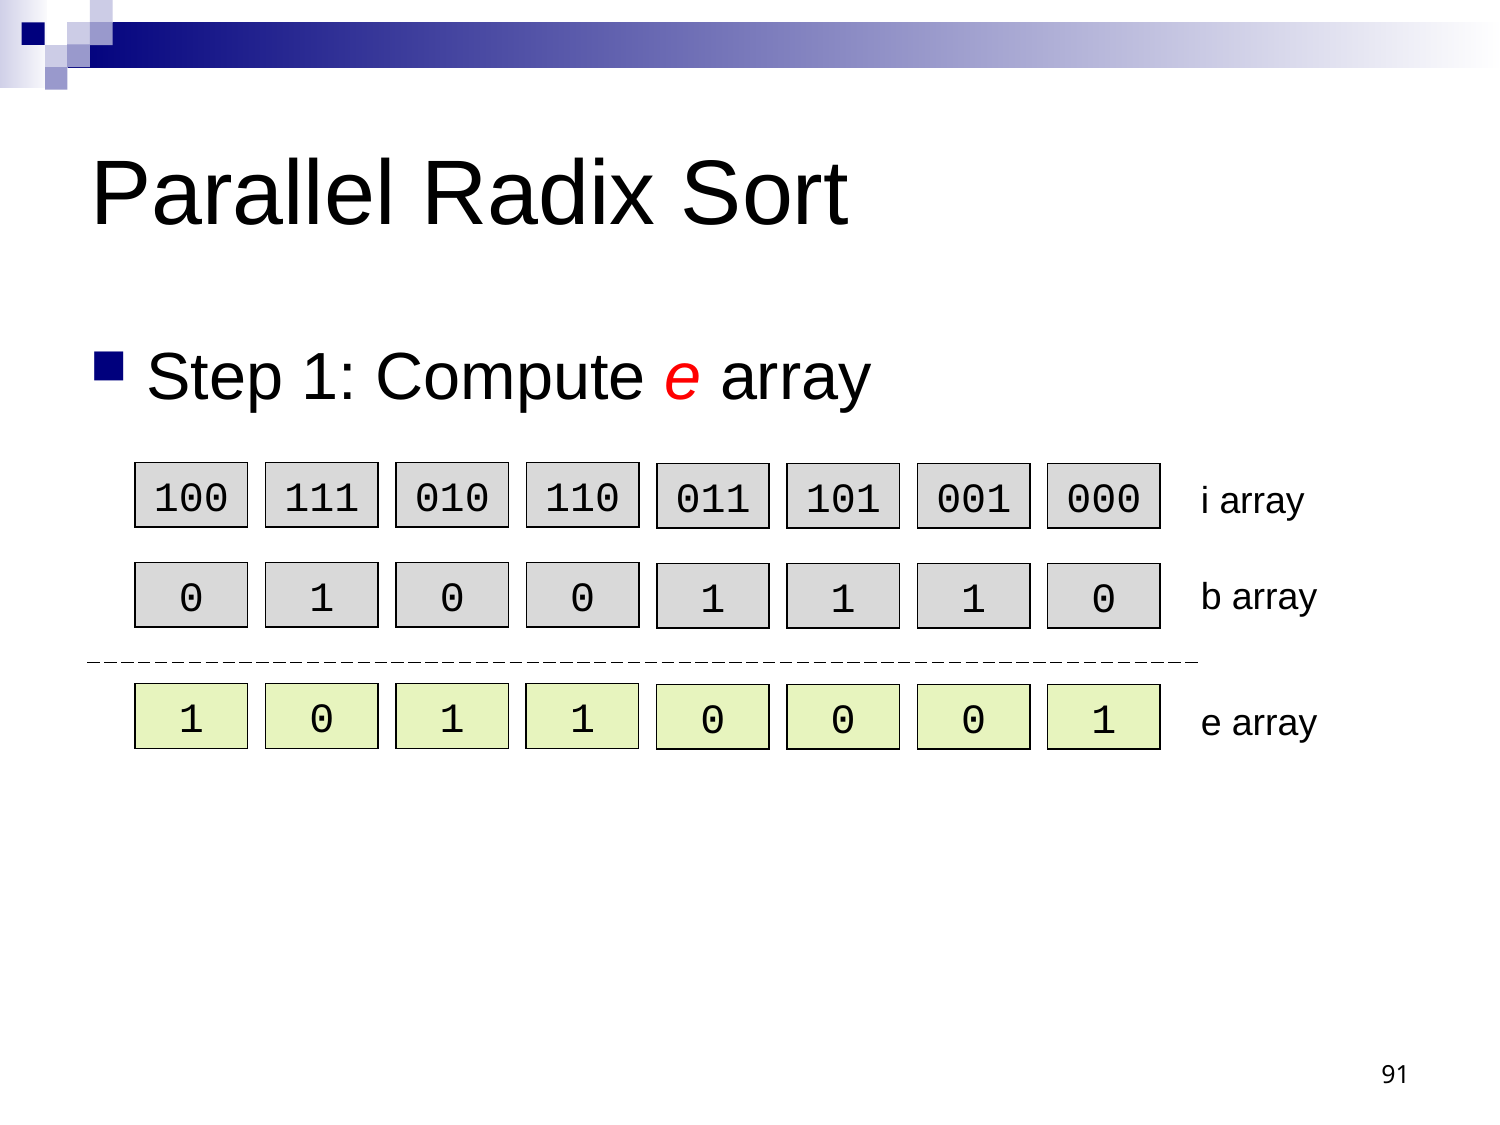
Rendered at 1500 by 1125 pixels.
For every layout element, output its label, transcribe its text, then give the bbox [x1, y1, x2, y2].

text_box 010 [396, 462, 509, 528]
text_box i array [1186, 468, 1320, 528]
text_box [134, 683, 1161, 751]
text_box 100 [135, 462, 248, 528]
text_box 1 [917, 563, 1030, 628]
text_box 1 [265, 562, 379, 628]
text_box 0 [396, 562, 509, 628]
text_box 1 [656, 563, 770, 628]
text_box 101 [786, 463, 900, 529]
text_box 110 [526, 462, 639, 528]
slide_number 91 [1074, 1024, 1426, 1101]
list Step 1: Compute e array [75, 324, 1425, 425]
text_box e array [1186, 690, 1333, 751]
text_box 1 [786, 563, 900, 628]
text_box 0 [526, 562, 639, 628]
text_box 000 [1047, 463, 1161, 529]
text_box [689, 22, 693, 67]
text_box 011 [656, 463, 770, 529]
text_box 001 [917, 463, 1030, 529]
text_box 0 [1047, 563, 1161, 628]
title Parallel Radix Sort [75, 75, 1425, 300]
text_box 0 [135, 562, 248, 628]
text_box b array [1186, 565, 1333, 625]
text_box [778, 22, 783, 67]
text_box 111 [265, 462, 379, 528]
